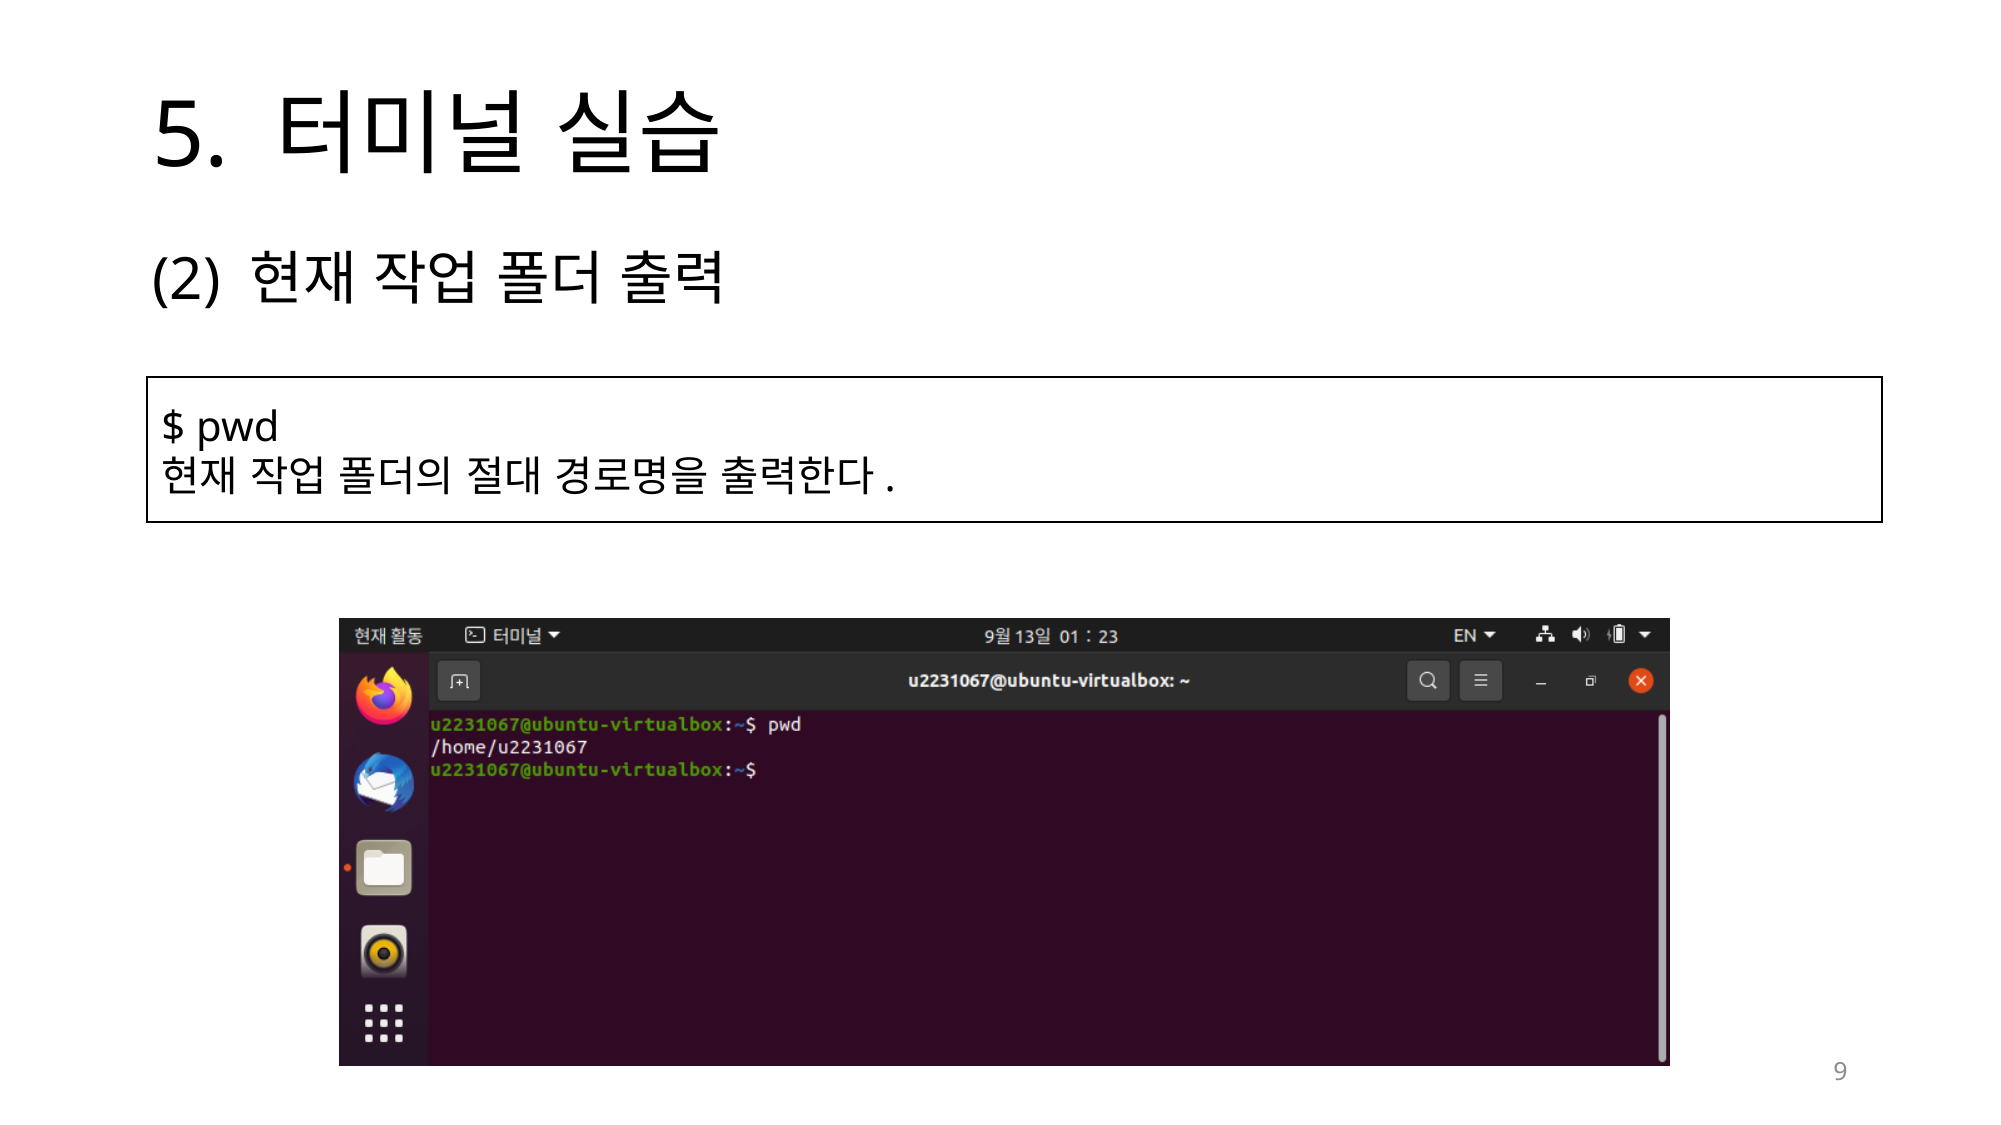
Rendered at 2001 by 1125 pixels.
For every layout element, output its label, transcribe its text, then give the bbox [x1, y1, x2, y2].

title 5. 터미널 실습 [137, 59, 1863, 214]
text_box $ pwd 현재 작업 폴더의 절대 경로명을 출력한다. [146, 376, 1883, 523]
list (2) 현재 작업 폴더 출력 [137, 242, 1863, 1014]
picture [339, 618, 1670, 1066]
slide_number 9 [1412, 1042, 1863, 1103]
